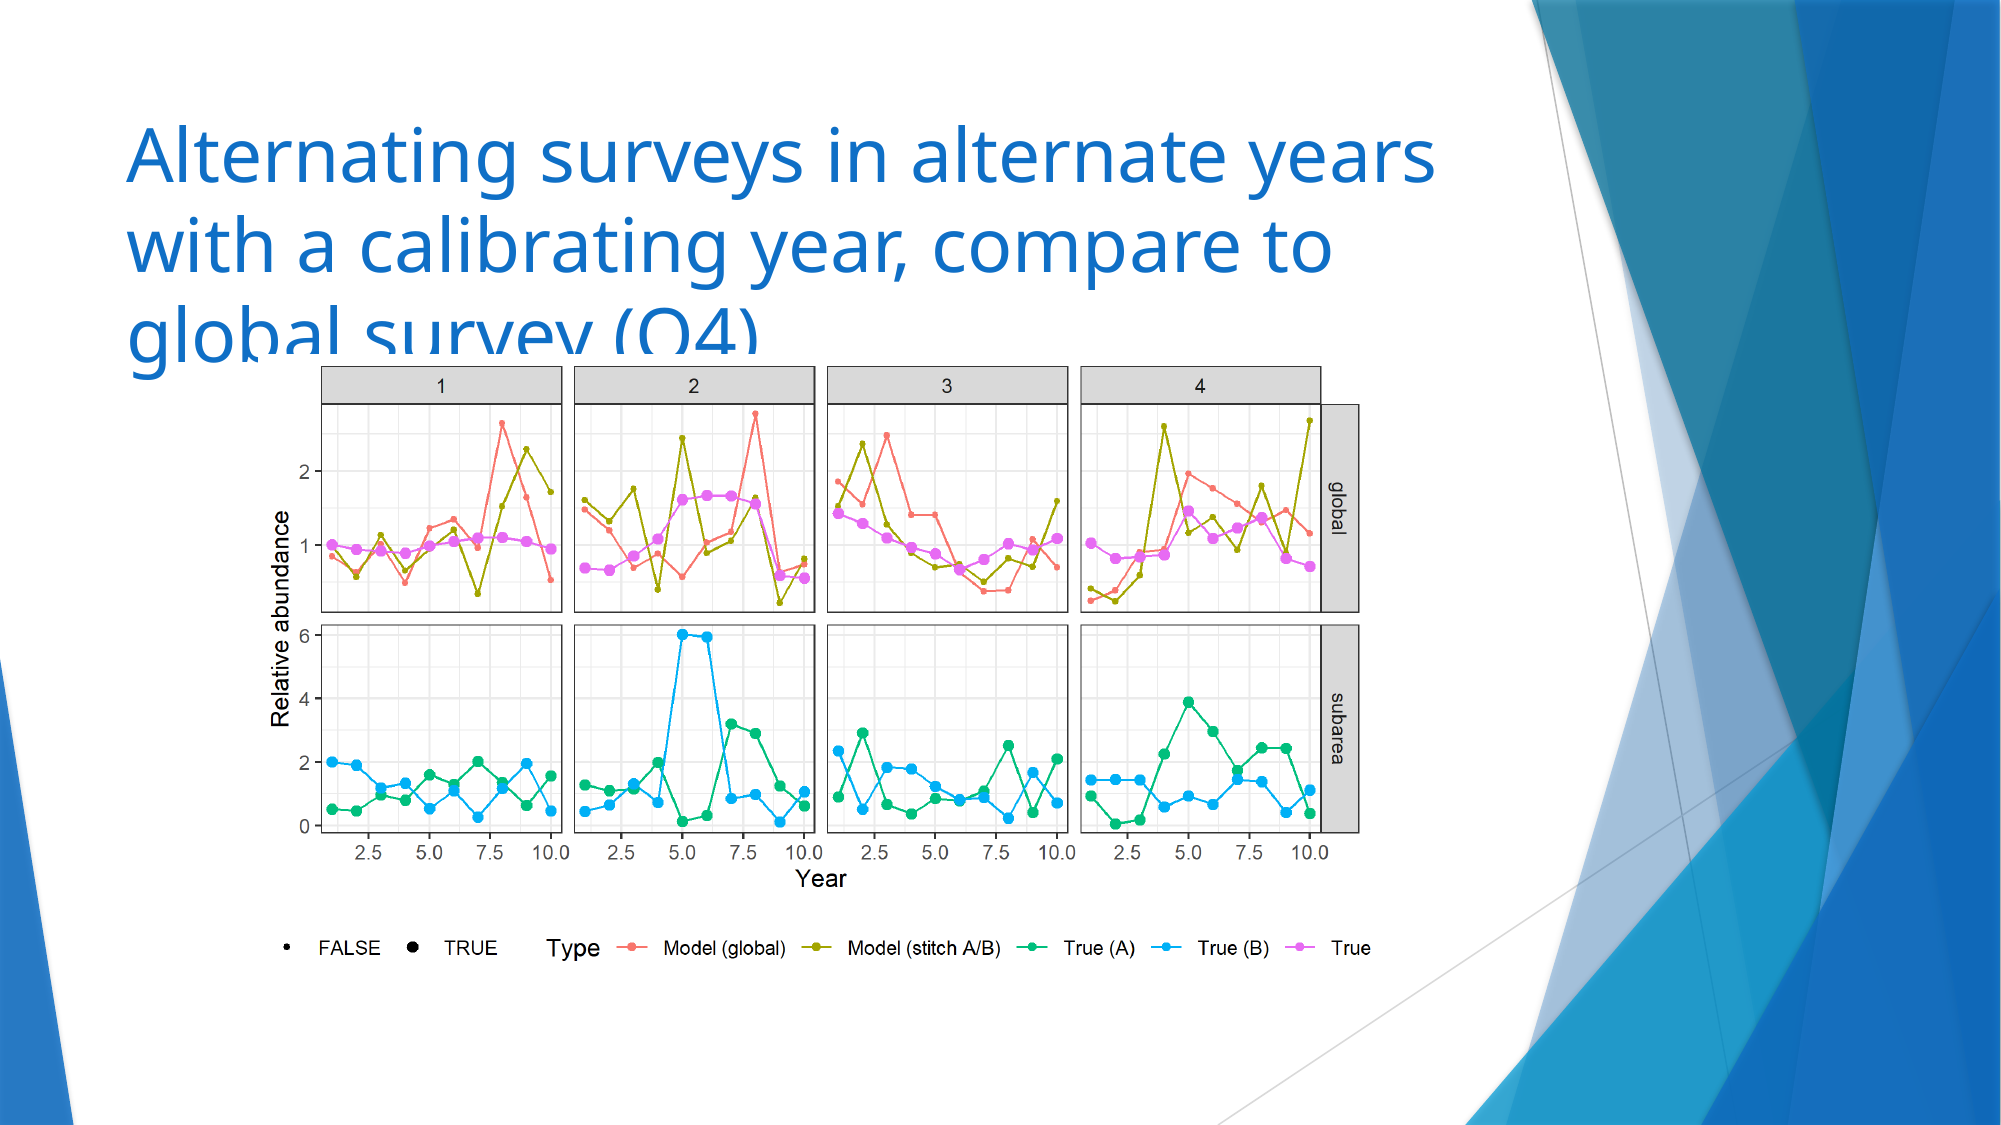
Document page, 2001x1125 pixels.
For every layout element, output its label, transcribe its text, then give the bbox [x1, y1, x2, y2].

picture [257, 353, 1372, 991]
title Alternating surveys in alternate years with a calibrating year, compare to global survey (Q4) [111, 99, 1522, 317]
